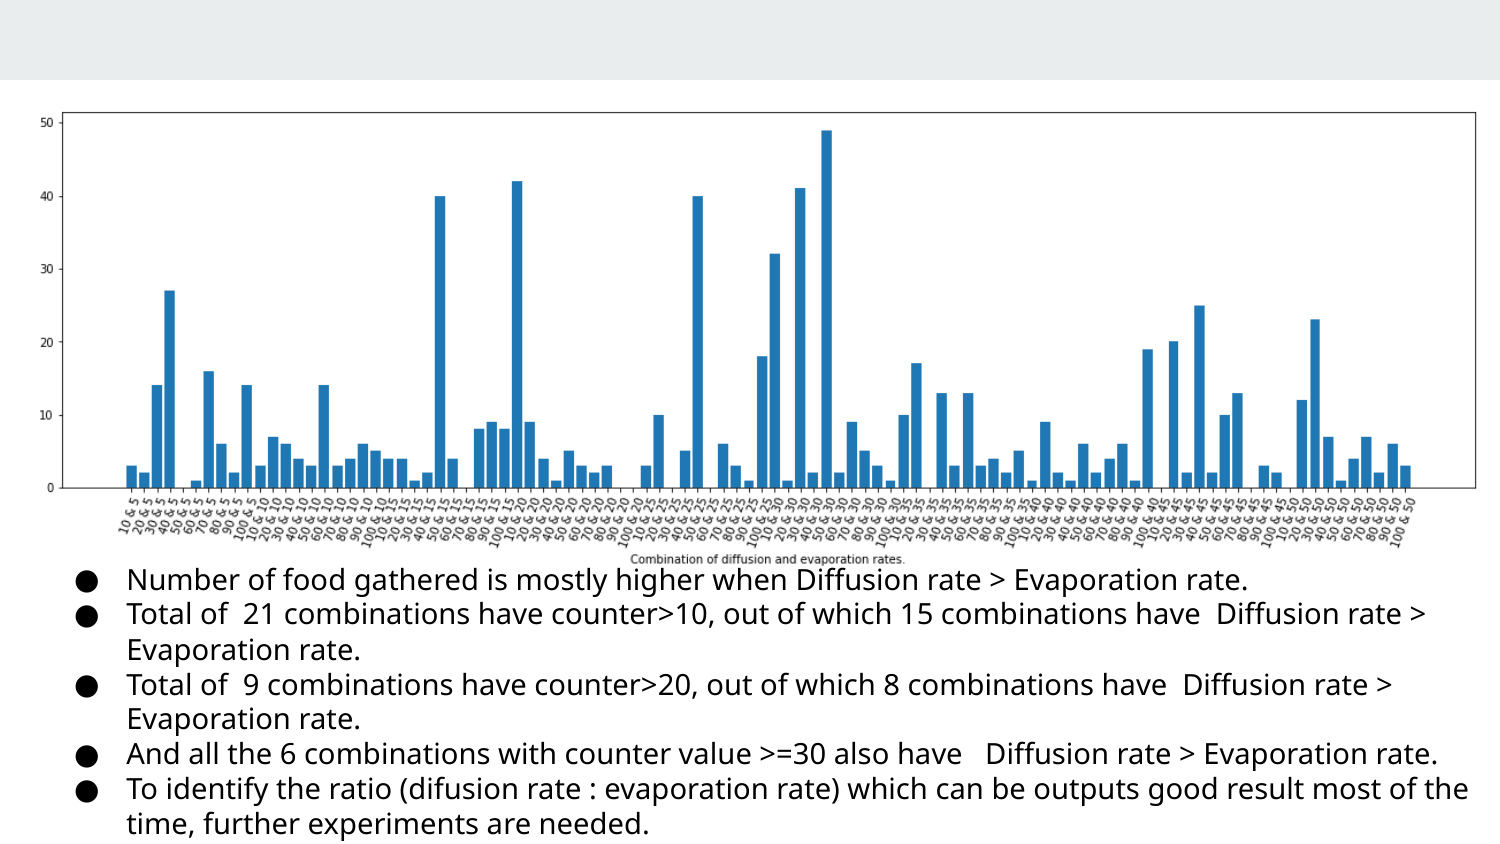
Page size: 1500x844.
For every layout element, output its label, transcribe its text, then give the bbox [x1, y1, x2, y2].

picture [30, 103, 1482, 574]
text_box Number of food gathered is mostly higher when Diffusion rate > Evaporation rate. Total of 21 combinations have counter>10, out of which 15 combinations have Diffusion rate > Evaporation rate. Total of 9 combinations have counter>20, out of which 8 combinations have Diffusion rate > Evaporation rate. And all the 6 combinations with counter value >=30 also have Diffusion rate > Evaporation rate. To identify the ratio (difusion rate : evaporation rate) which can be outputs good result most of the time, further experiments are needed. [36, 545, 1490, 844]
